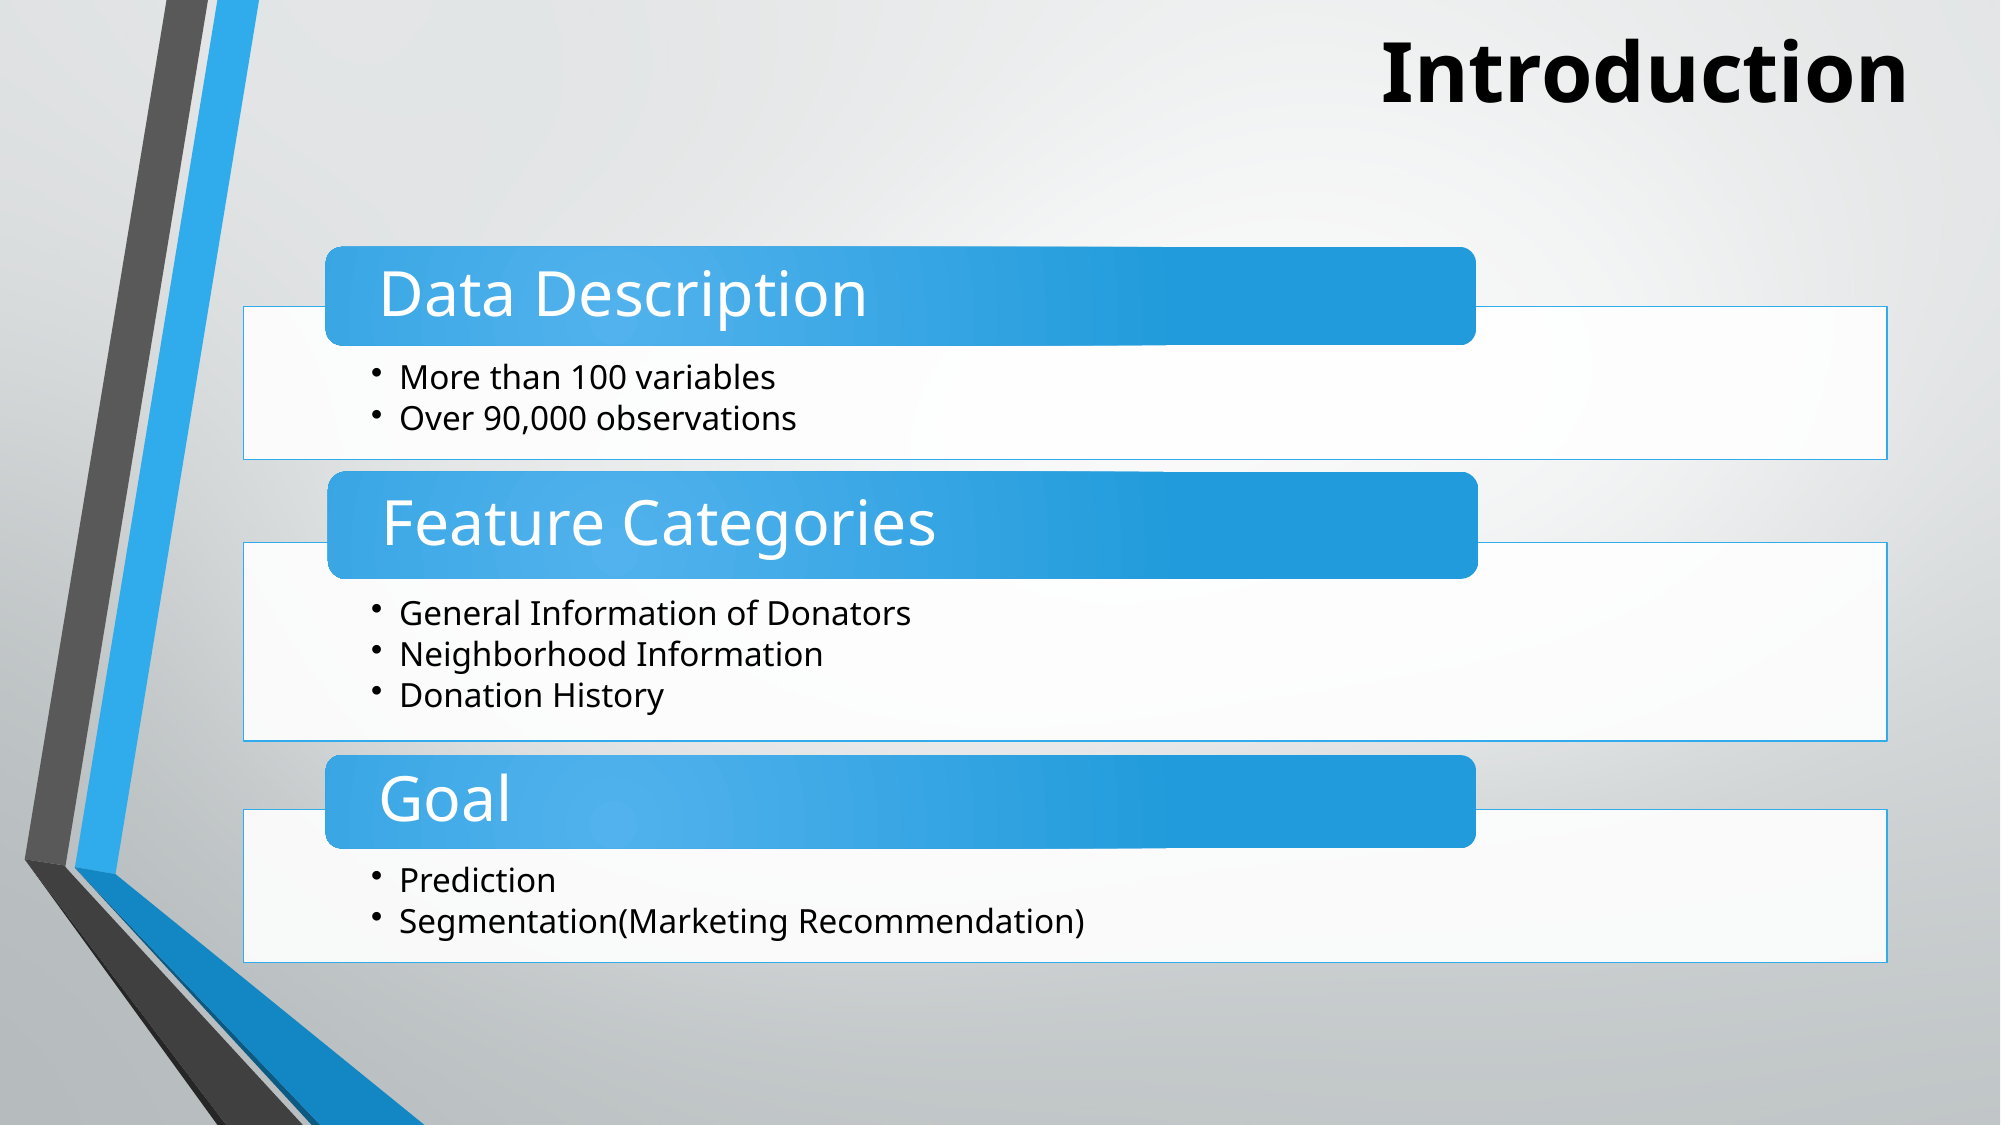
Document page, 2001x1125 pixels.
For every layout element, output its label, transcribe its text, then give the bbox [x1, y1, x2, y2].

title Introduction [1324, 0, 1969, 138]
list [243, 236, 1888, 973]
